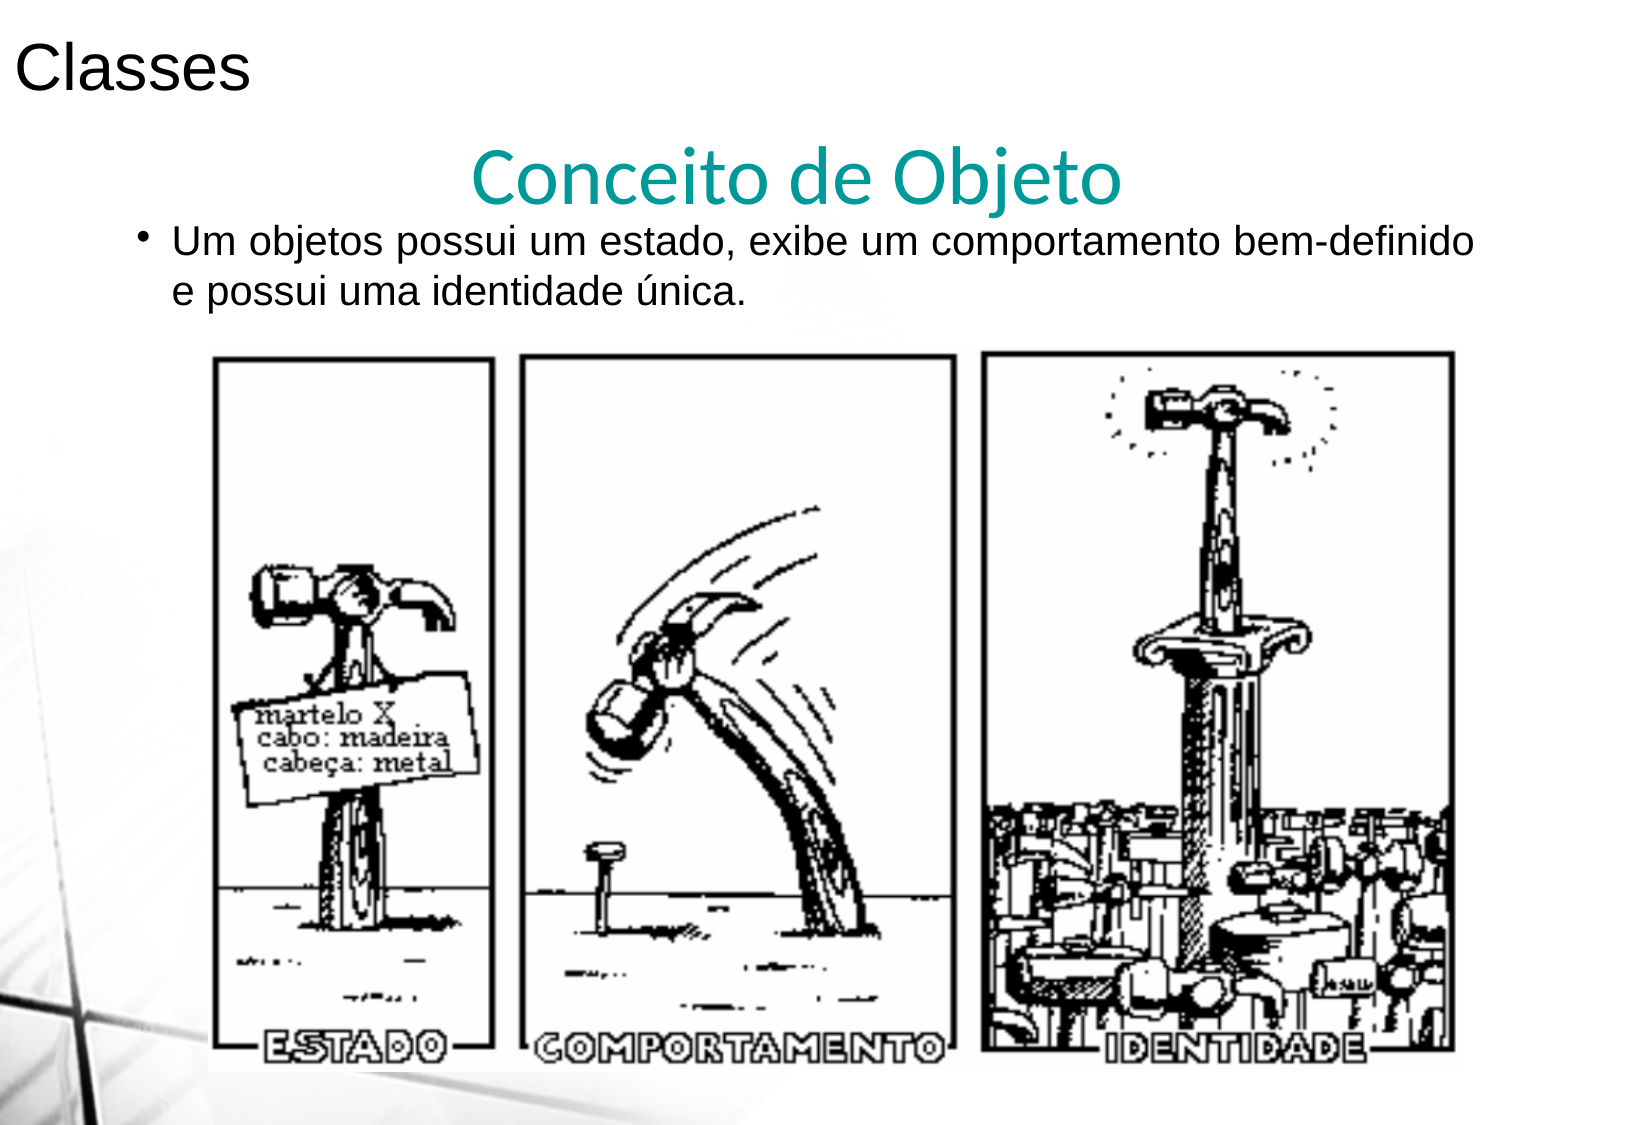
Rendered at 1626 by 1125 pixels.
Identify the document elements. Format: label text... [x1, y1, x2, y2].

picture [0, 0, 1626, 1125]
text_box Conceito de Objeto [66, 107, 1529, 235]
text_box Um objetos possui um estado, exibe um comportamento bem-definido e possui uma identidade única. [121, 206, 1491, 322]
text_box Classes [0, 0, 1463, 128]
